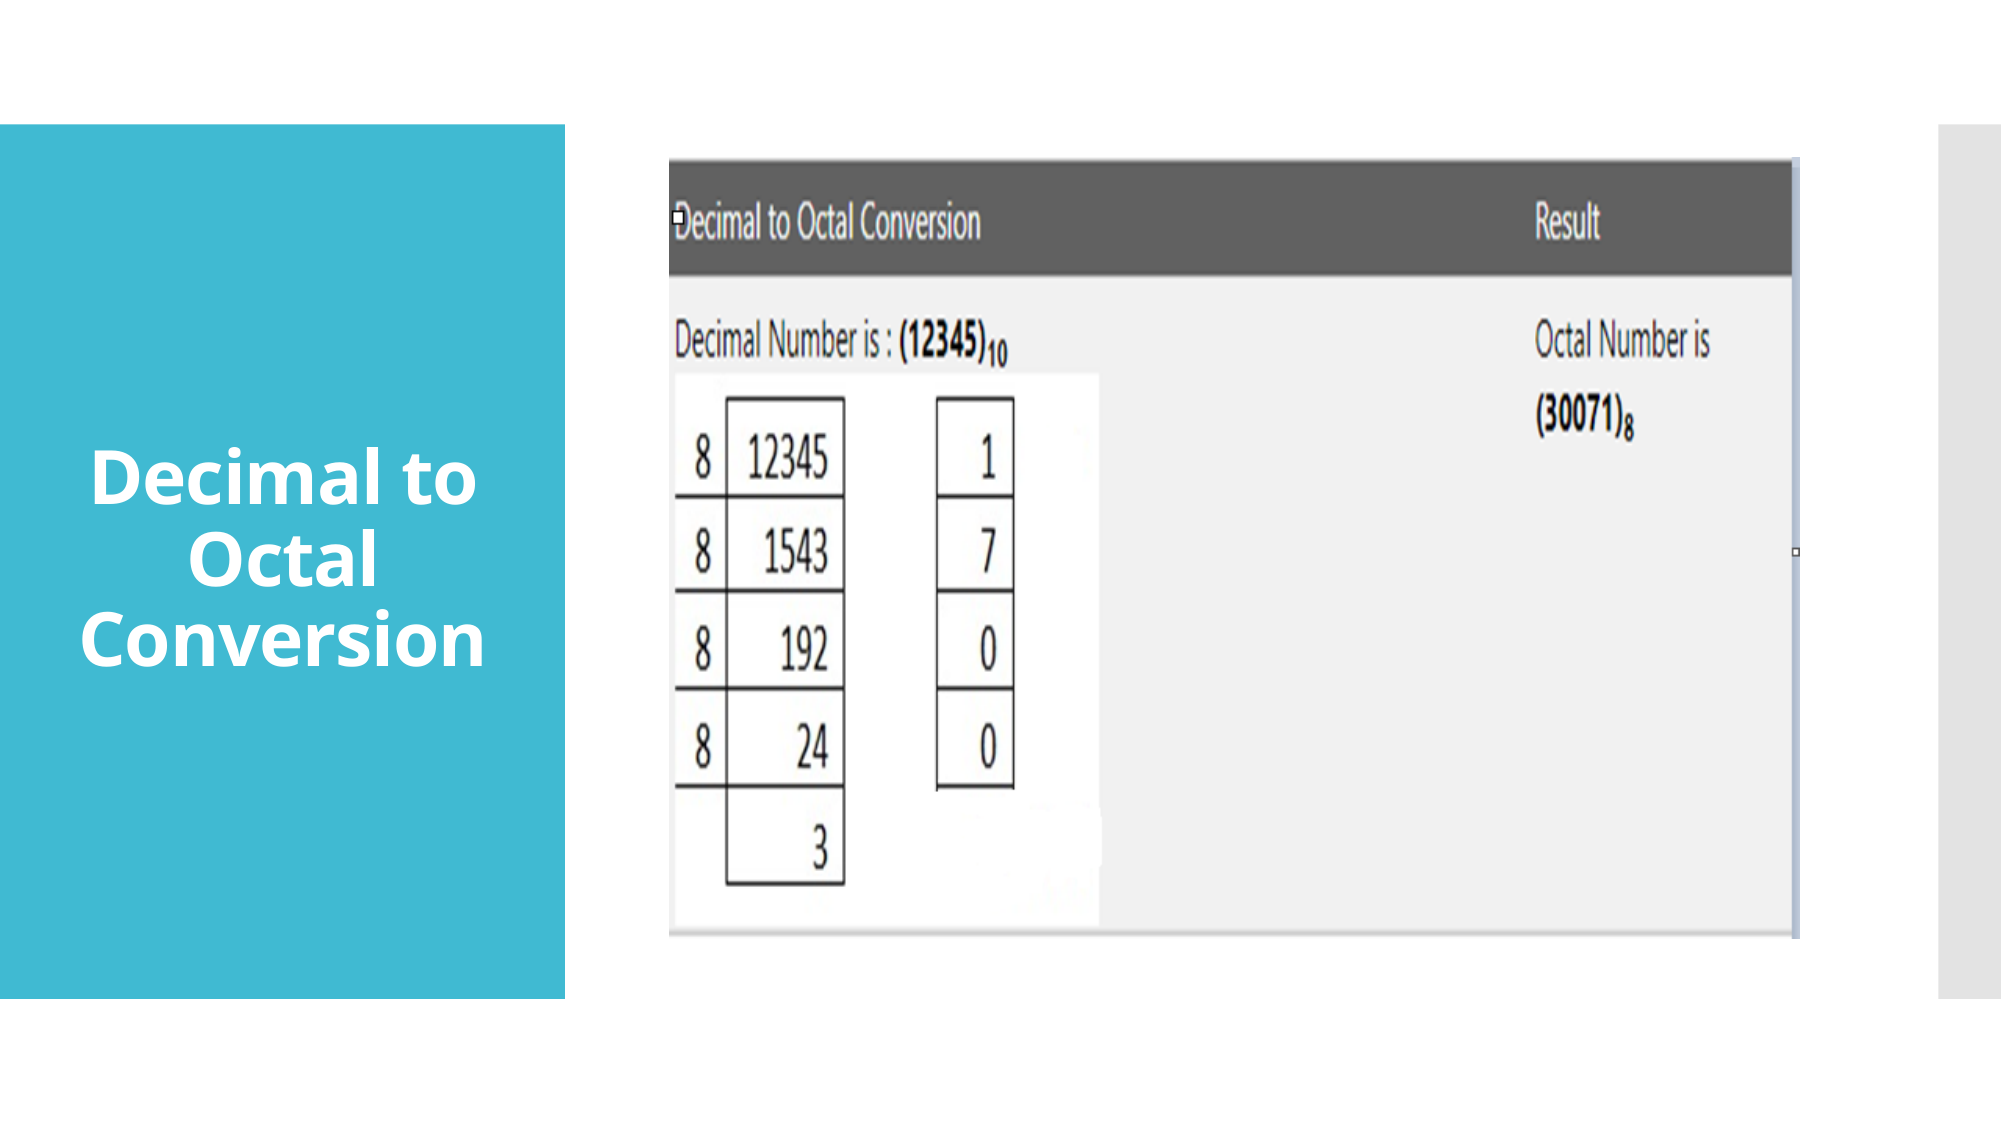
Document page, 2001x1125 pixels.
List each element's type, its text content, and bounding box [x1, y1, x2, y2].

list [669, 157, 1800, 940]
title Decimal to Octal Conversion [41, 184, 525, 940]
